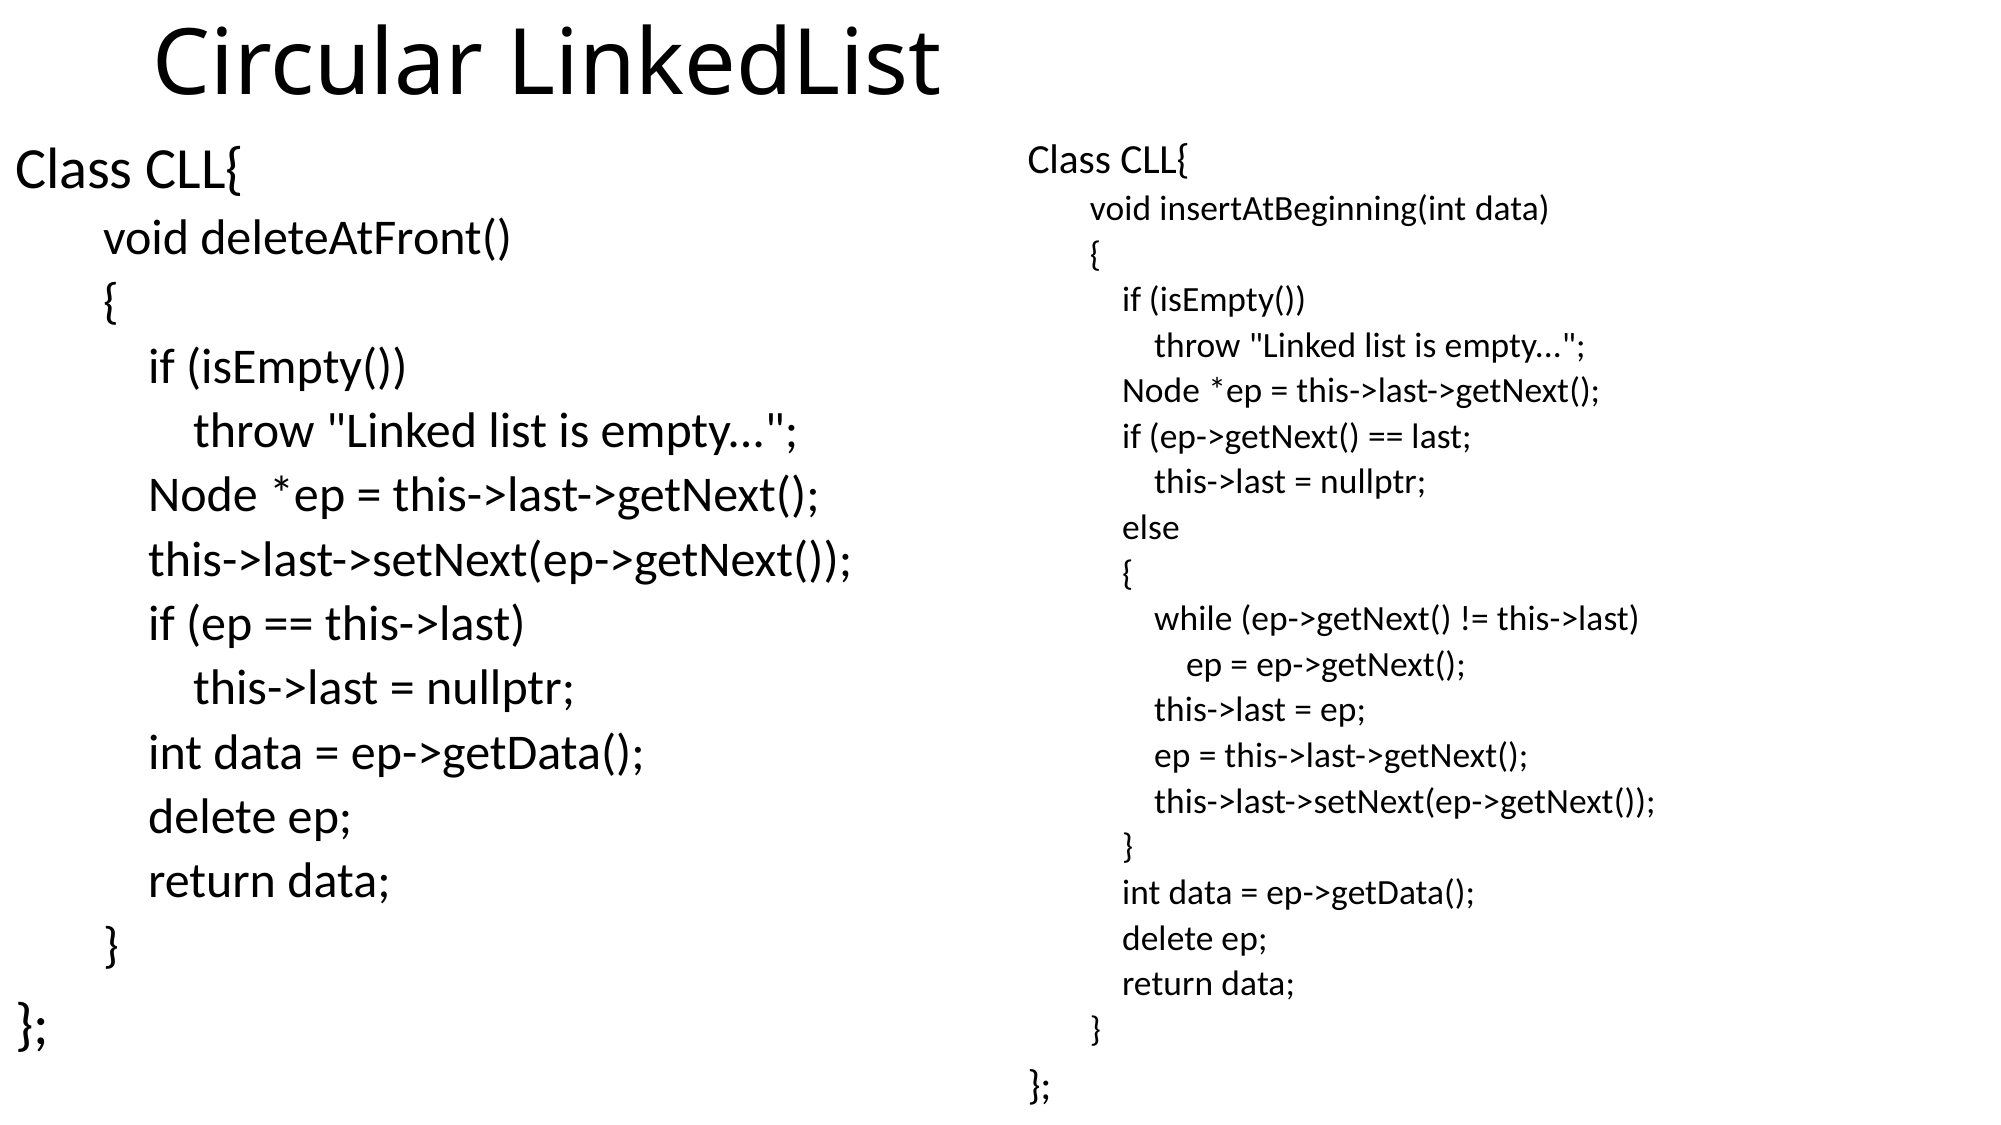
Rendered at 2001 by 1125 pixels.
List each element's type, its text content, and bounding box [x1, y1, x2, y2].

list Class CLL{ void insertAtBeginning(int data) { if (isEmpty()) throw "Linked list is empty..."; Node *ep = this->last->getNext(); if (ep->getNext() == last; this->last = nullptr; else { while (ep->getNext() != this->last) ep = ep->getNext(); this->last = ep; ep = this->last->getNext(); this->last->setNext(ep->getNext()); } int data = ep->getData(); delete ep; return data; } }; [1012, 130, 2000, 1125]
title Circular LinkedList [137, 0, 1863, 131]
list Class CLL{ void deleteAtFront() { if (isEmpty()) throw "Linked list is empty..."; Node *ep = this->last->getNext(); this->last->setNext(ep->getNext()); if (ep == this->last) this->last = nullptr; int data = ep->getData(); delete ep; return data; } }; [0, 130, 988, 1125]
